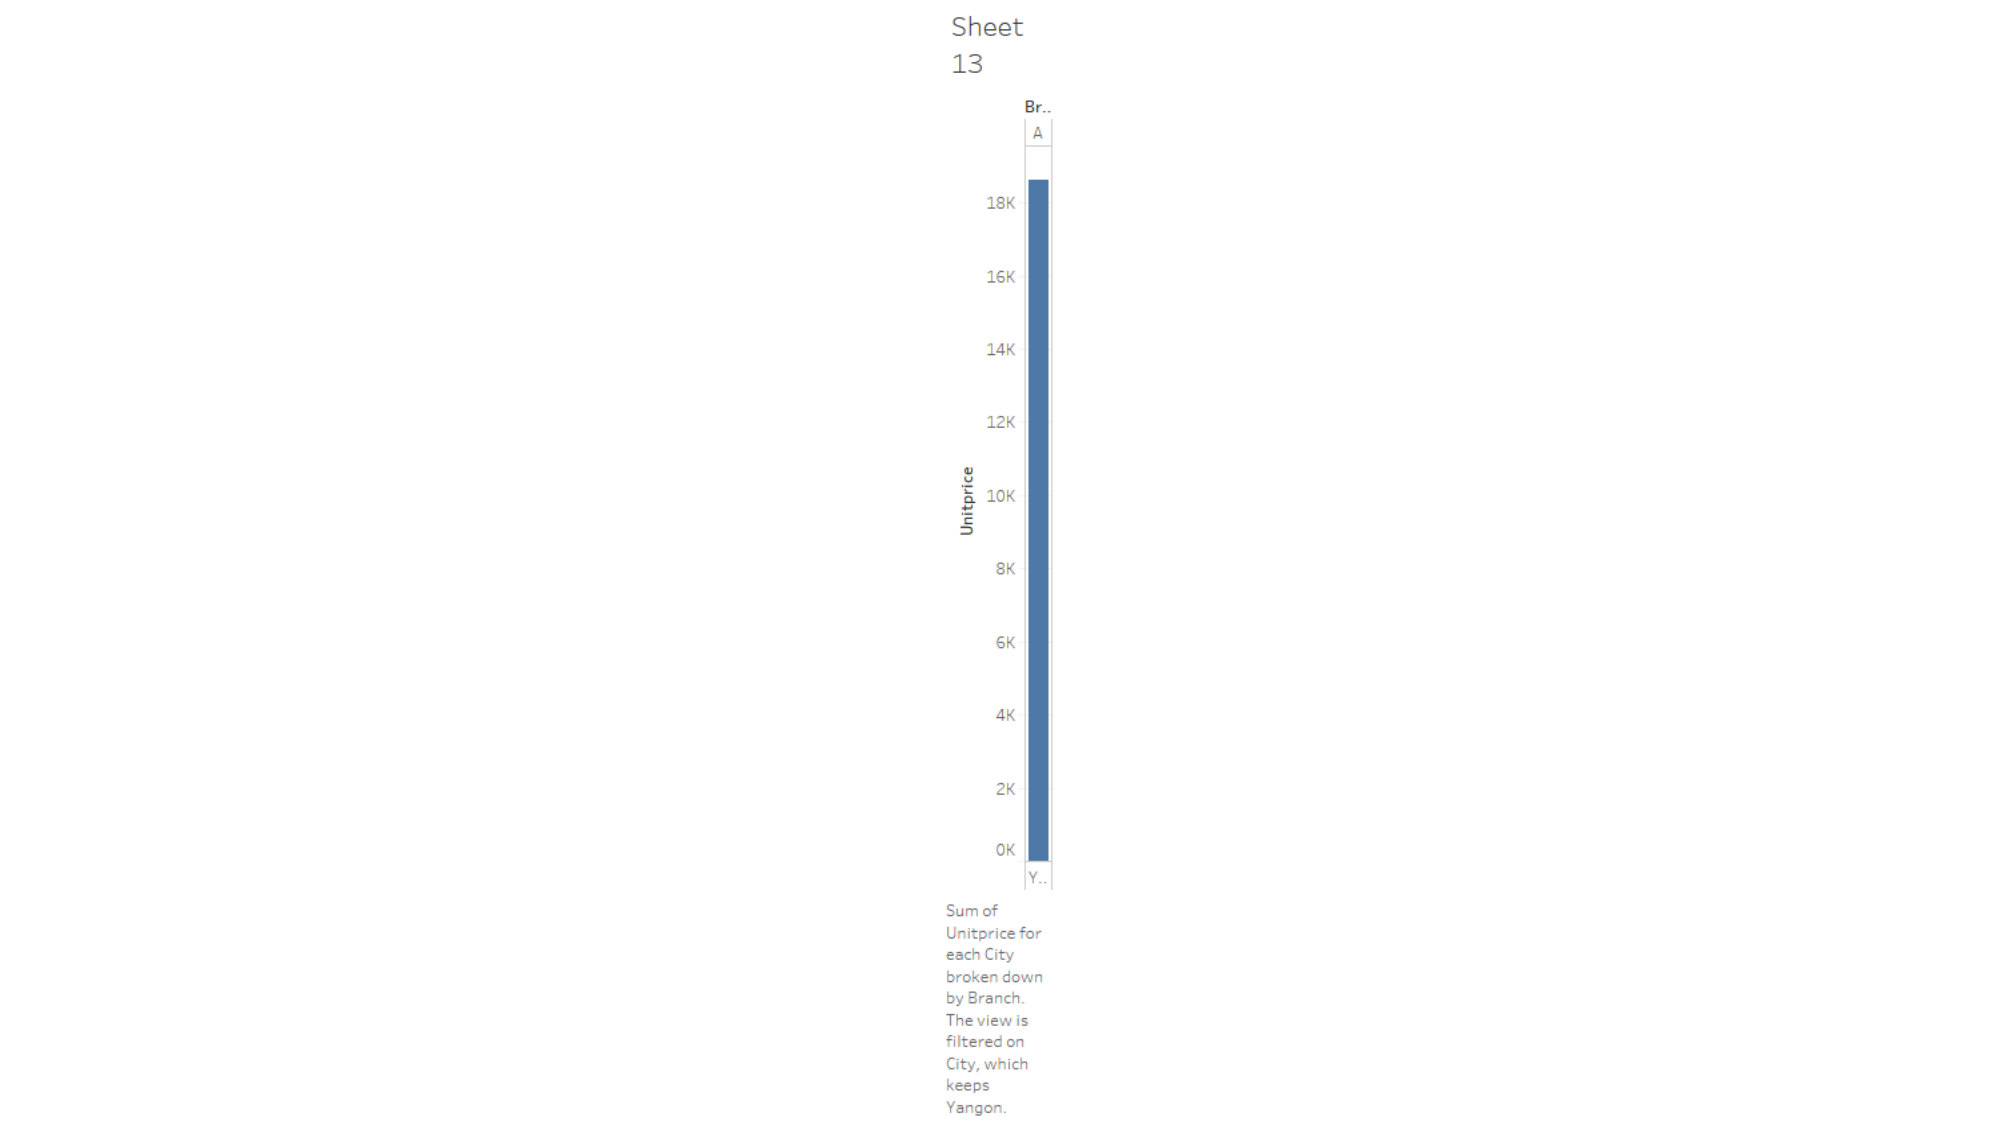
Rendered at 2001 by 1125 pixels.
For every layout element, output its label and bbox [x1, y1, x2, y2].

picture [946, 0, 1054, 1125]
